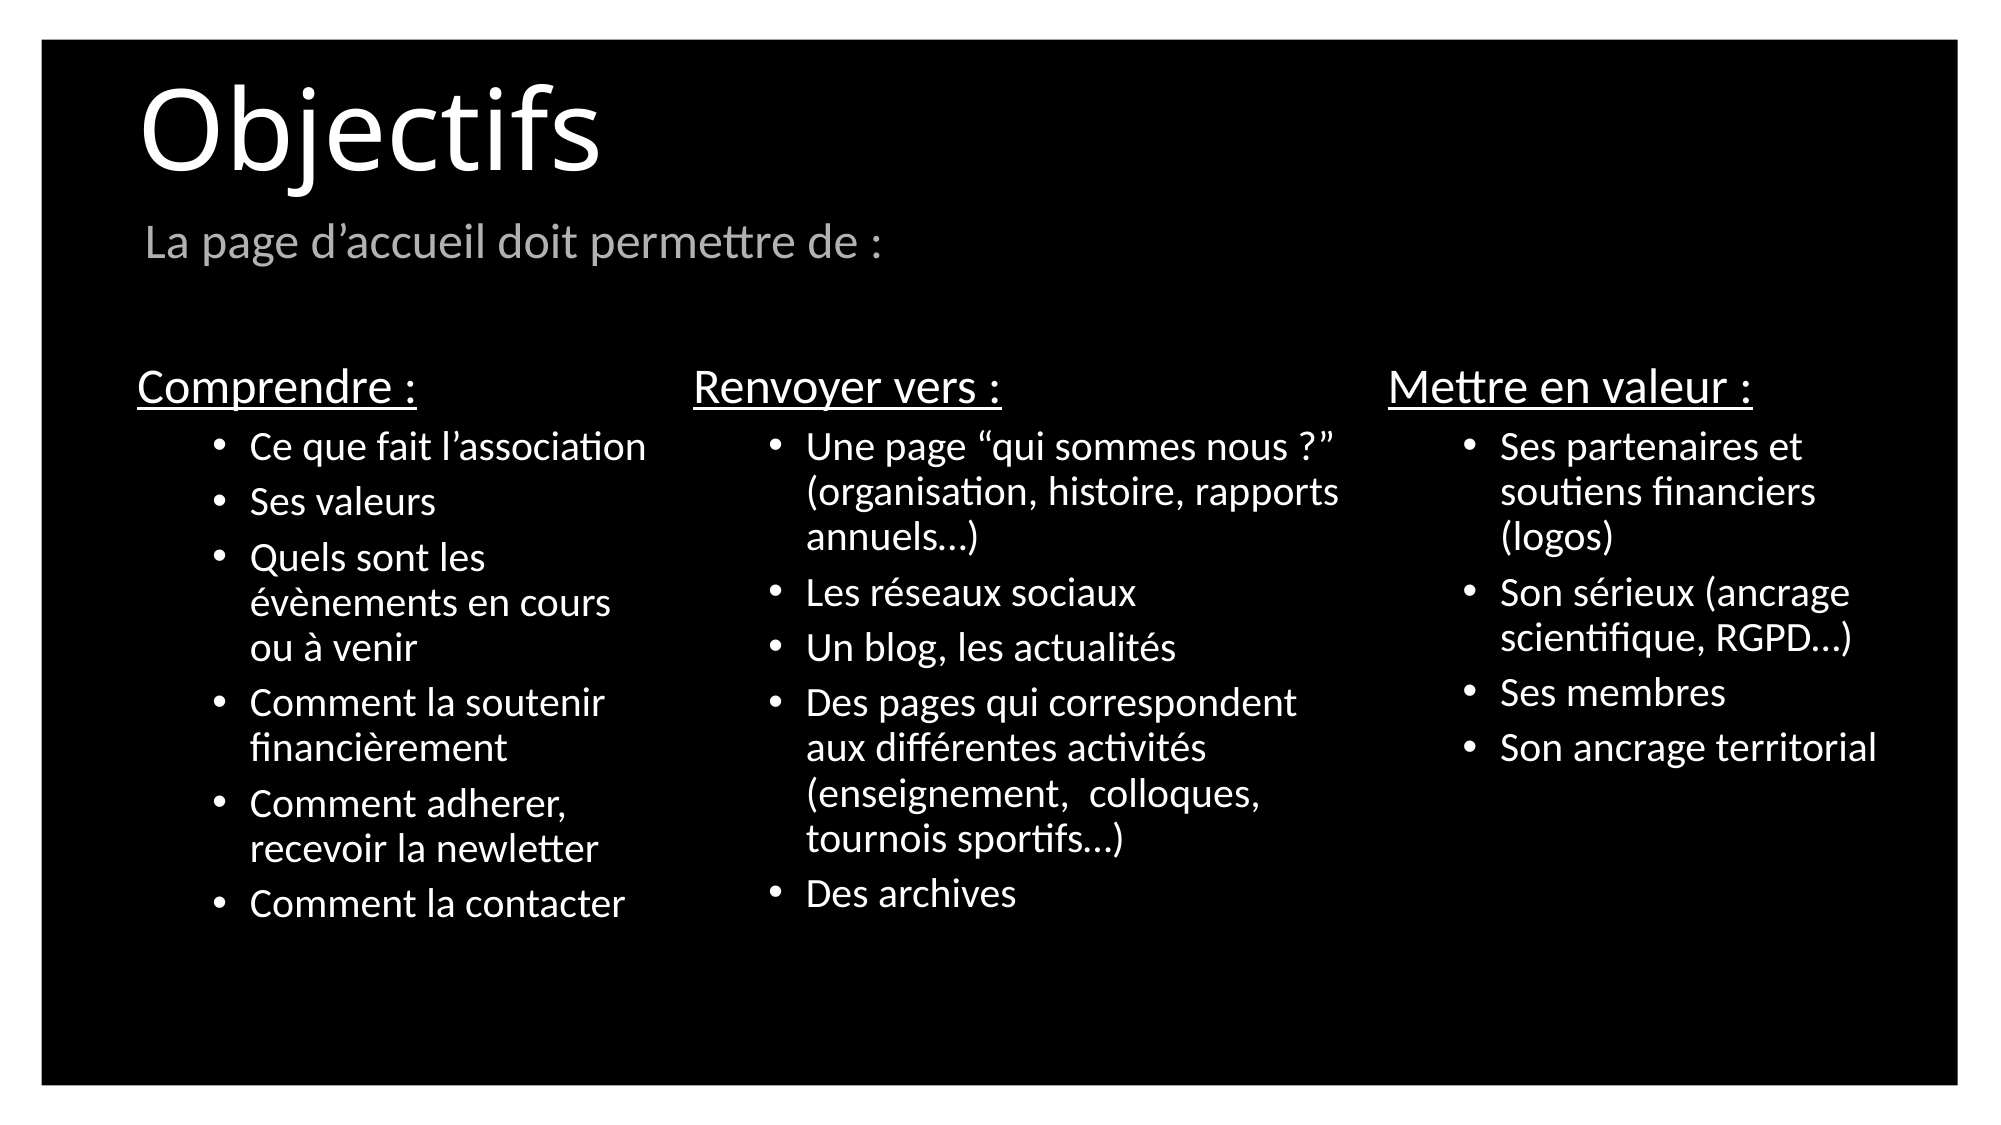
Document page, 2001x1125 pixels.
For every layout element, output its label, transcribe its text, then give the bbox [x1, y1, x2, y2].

list Comprendre : Ce que fait l’association Ses valeurs Quels sont les évènements en cours ou à venir Comment la soutenir financièrement Comment adherer, recevoir la newletter Comment la contacter [137, 345, 660, 1032]
list La page d’accueil doit permettre de : [137, 208, 1863, 299]
list Mettre en valeur : Ses partenaires et soutiens financiers (logos) Son sérieux (ancrage scientifique, RGPD…) Ses membres Son ancrage territorial [1387, 345, 1920, 1032]
list Renvoyer vers : Une page “qui sommes nous ?” (organisation, histoire, rapports annuels…) Les réseaux sociaux Un blog, les actualités Des pages qui correspondent aux différentes activités (enseignement, colloques, tournois sportifs…) Des archives [693, 345, 1354, 1068]
title Objectifs [137, 64, 1863, 203]
